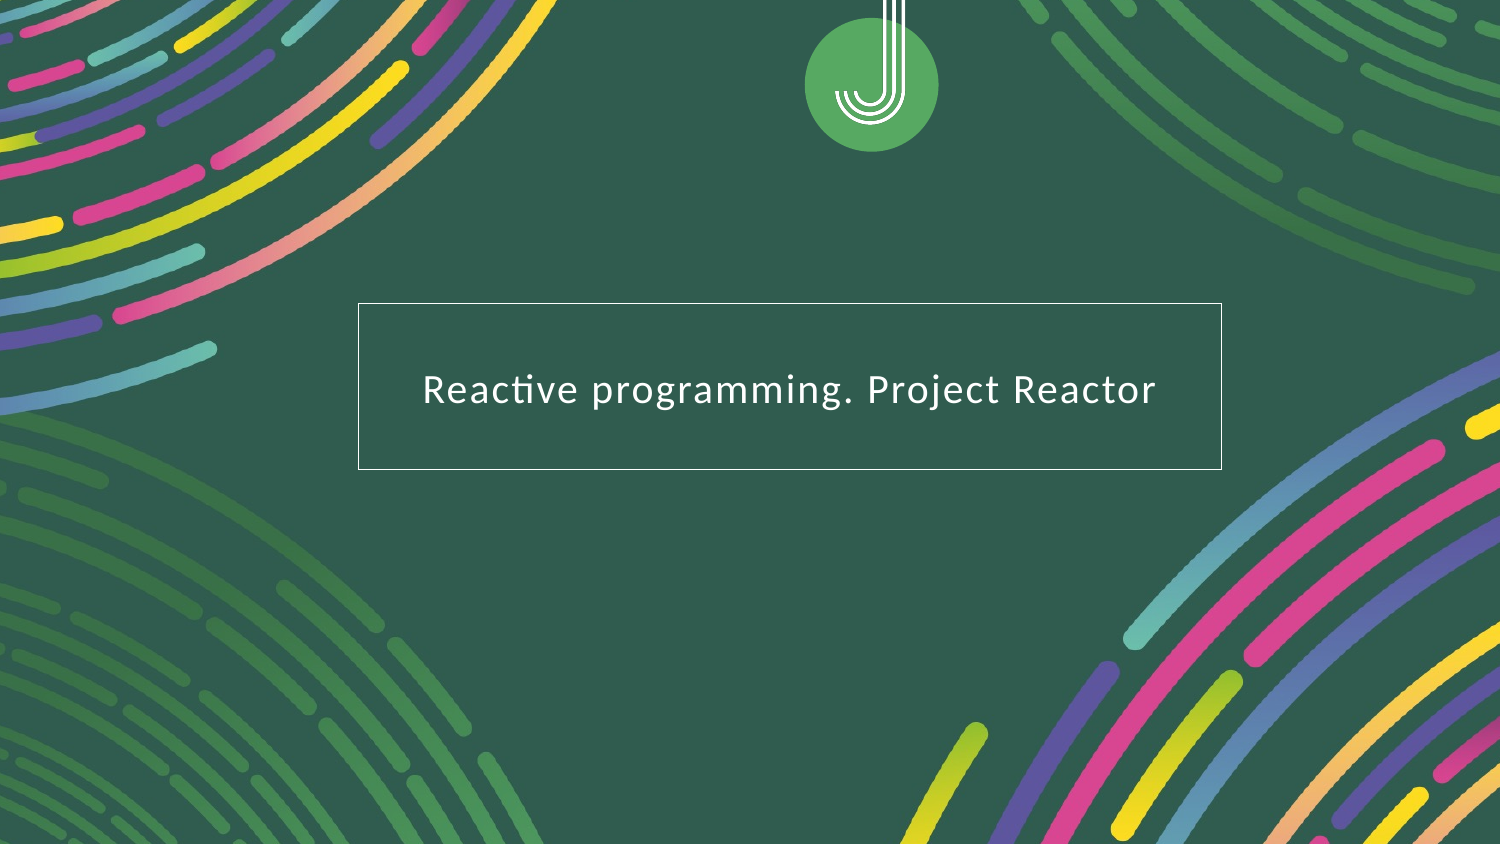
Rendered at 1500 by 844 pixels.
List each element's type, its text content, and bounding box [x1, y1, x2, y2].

picture [0, 0, 1500, 844]
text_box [804, 0, 939, 152]
text_box Reactive programming. Project Reactor [358, 303, 1222, 470]
